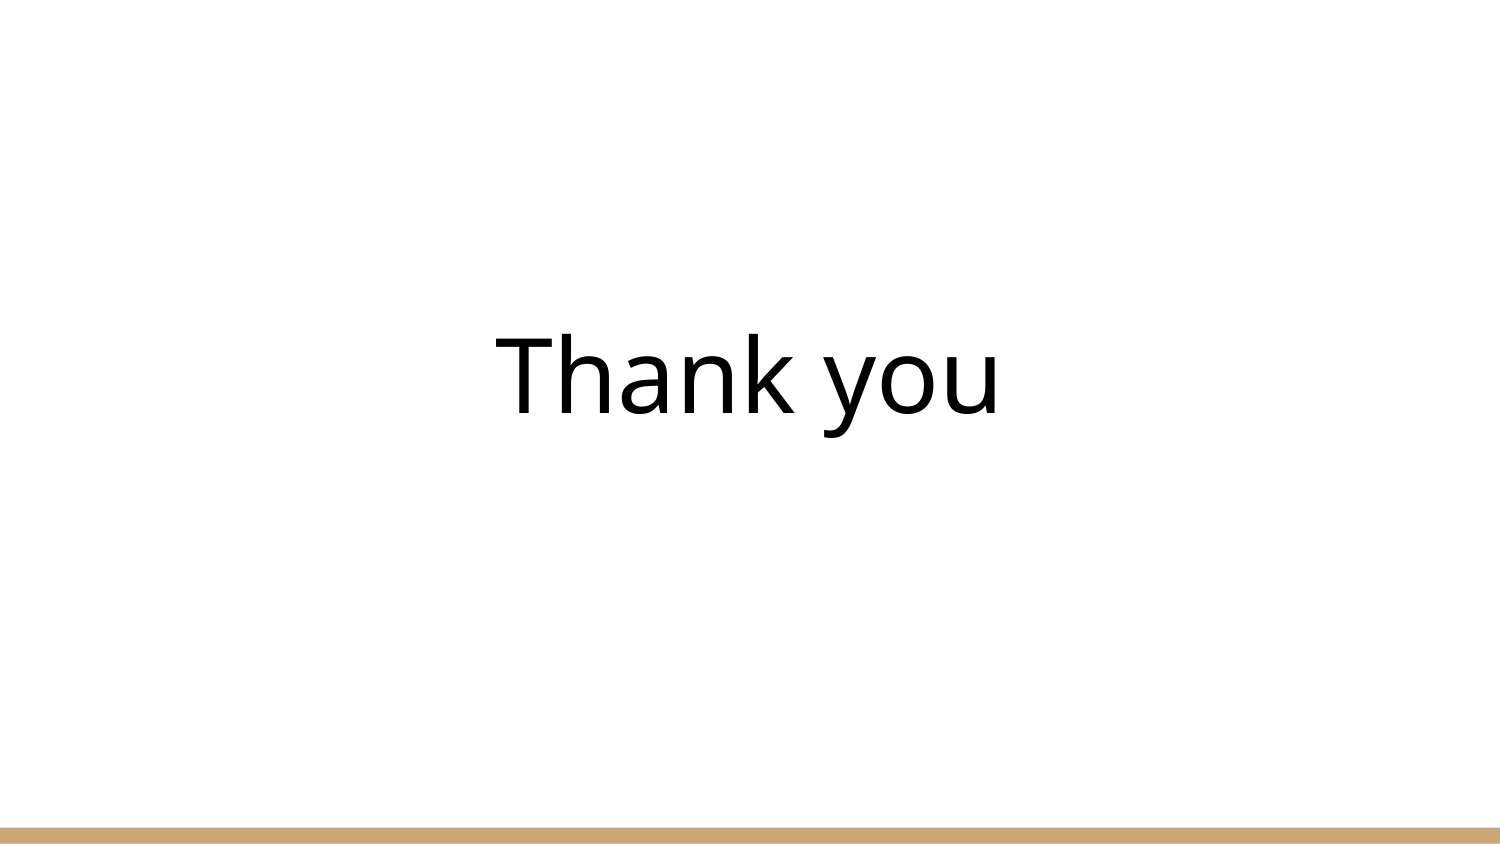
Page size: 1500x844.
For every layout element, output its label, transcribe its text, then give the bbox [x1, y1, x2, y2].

title Thank you [51, 312, 1449, 450]
